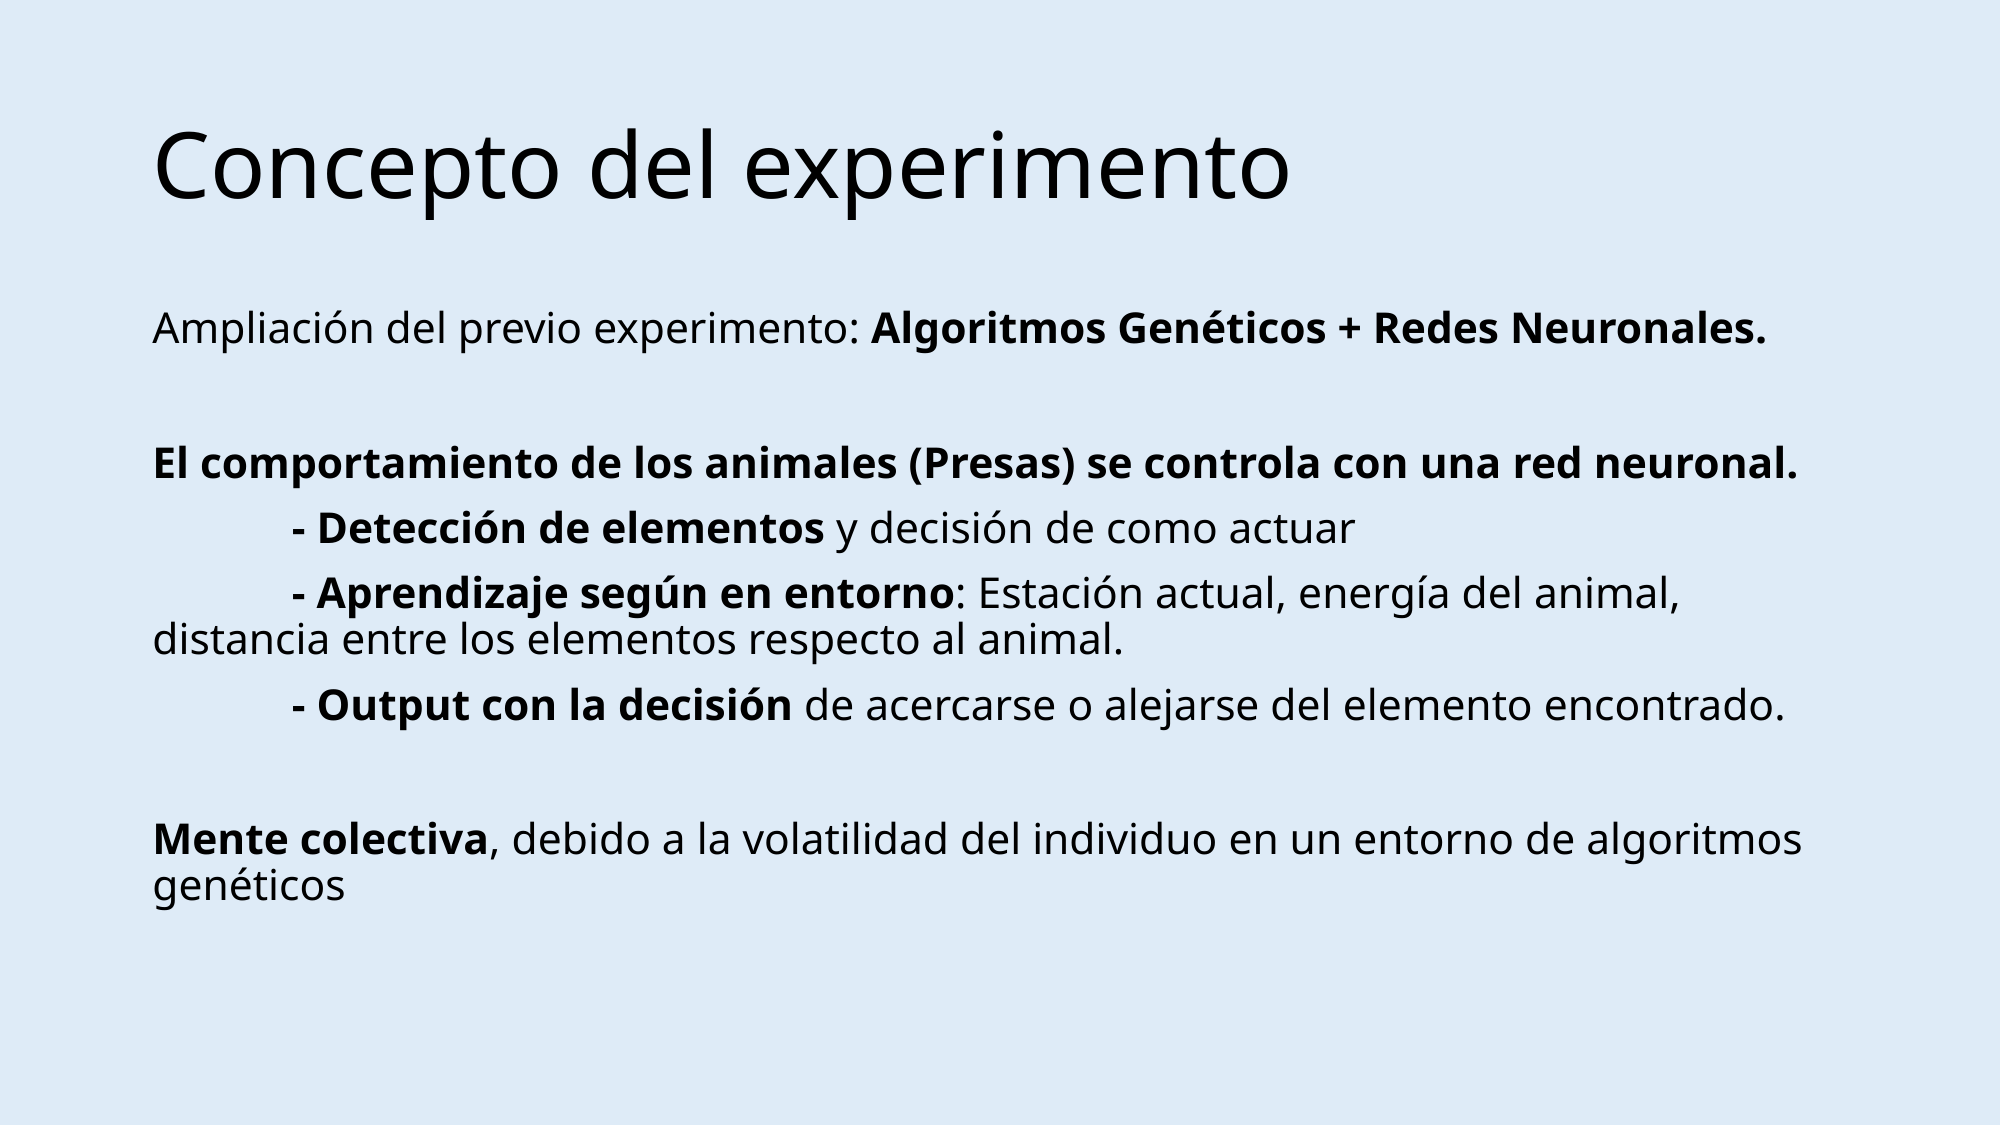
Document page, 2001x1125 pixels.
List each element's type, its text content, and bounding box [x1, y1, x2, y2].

list Ampliación del previo experimento: Algoritmos Genéticos + Redes Neuronales. El comportamiento de los animales (Presas) se controla con una red neuronal. - Detección de elementos y decisión de como actuar - Aprendizaje según en entorno: Estación actual, energía del animal, distancia entre los elementos respecto al animal. - Output con la decisión de acercarse o alejarse del elemento encontrado. Mente colectiva, debido a la volatilidad del individuo en un entorno de algoritmos genéticos [137, 299, 1863, 1014]
title Concepto del experimento [137, 59, 1863, 278]
